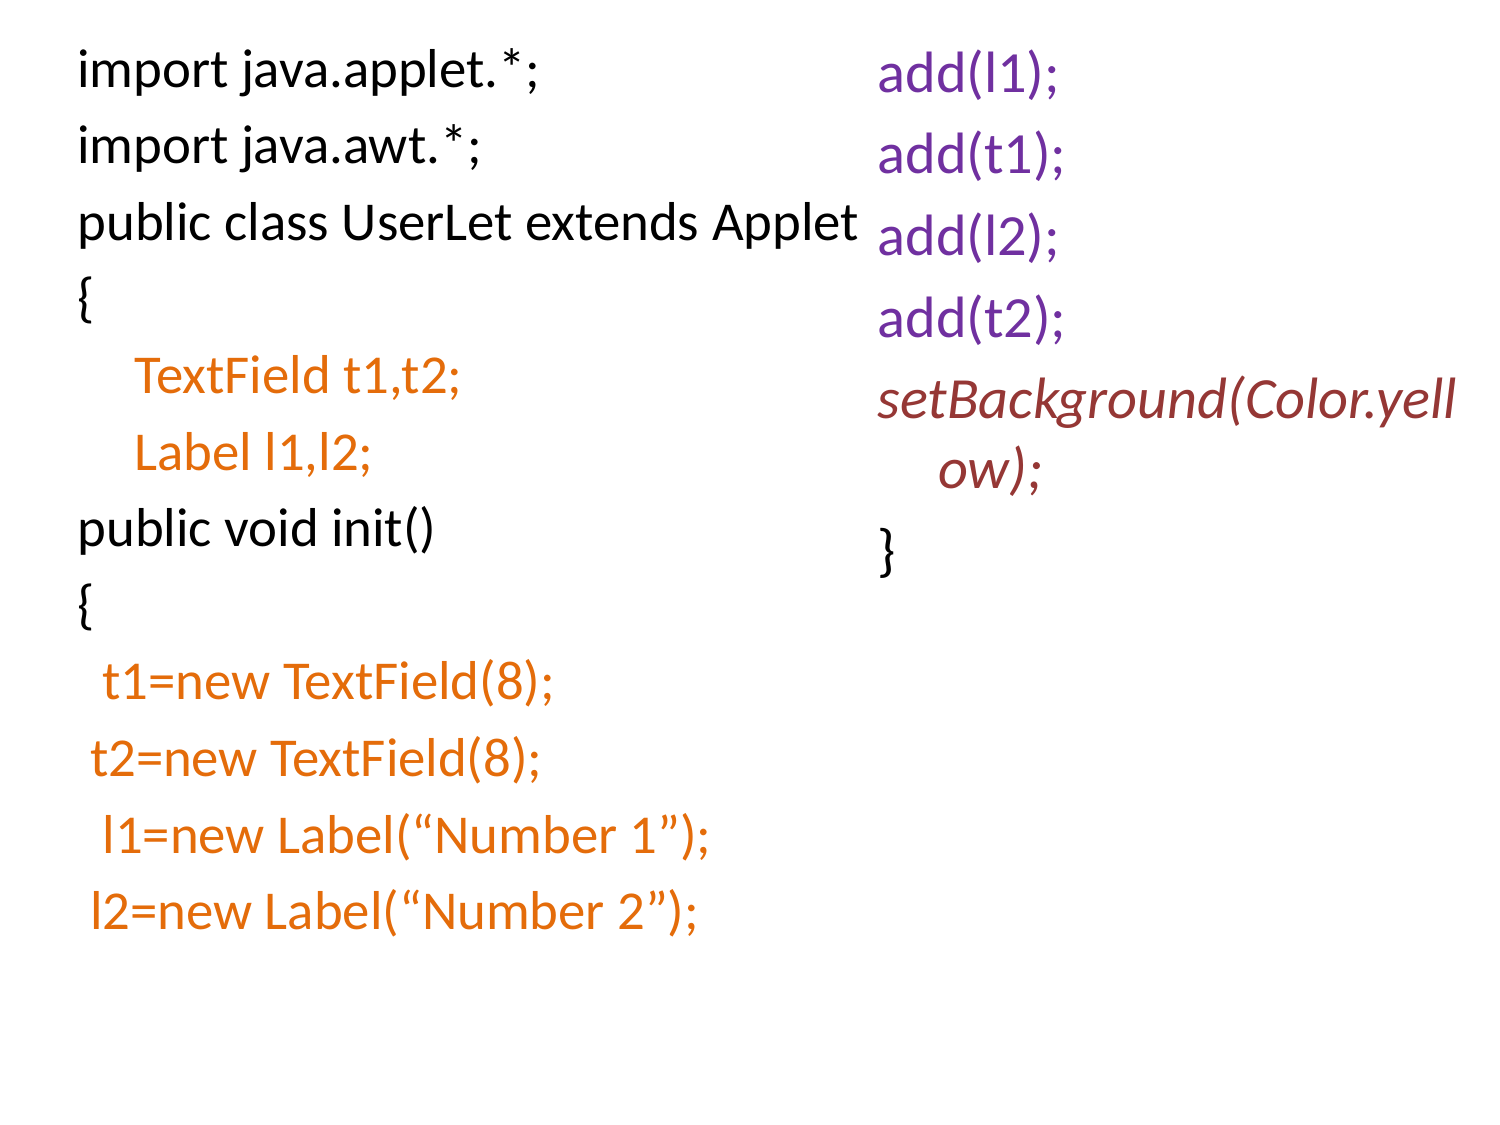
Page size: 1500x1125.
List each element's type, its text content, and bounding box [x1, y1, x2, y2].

list add(l1); add(t1); add(l2); add(t2); setBackground(Color.yellow); } [862, 26, 1475, 970]
list import java.applet.*; import java.awt.*; public class UserLet extends Applet { TextField t1,t2; Label l1,l2; public void init() { t1=new TextField(8); t2=new TextField(8); l1=new Label(“Number 1”); l2=new Label(“Number 2”); [62, 24, 875, 1005]
